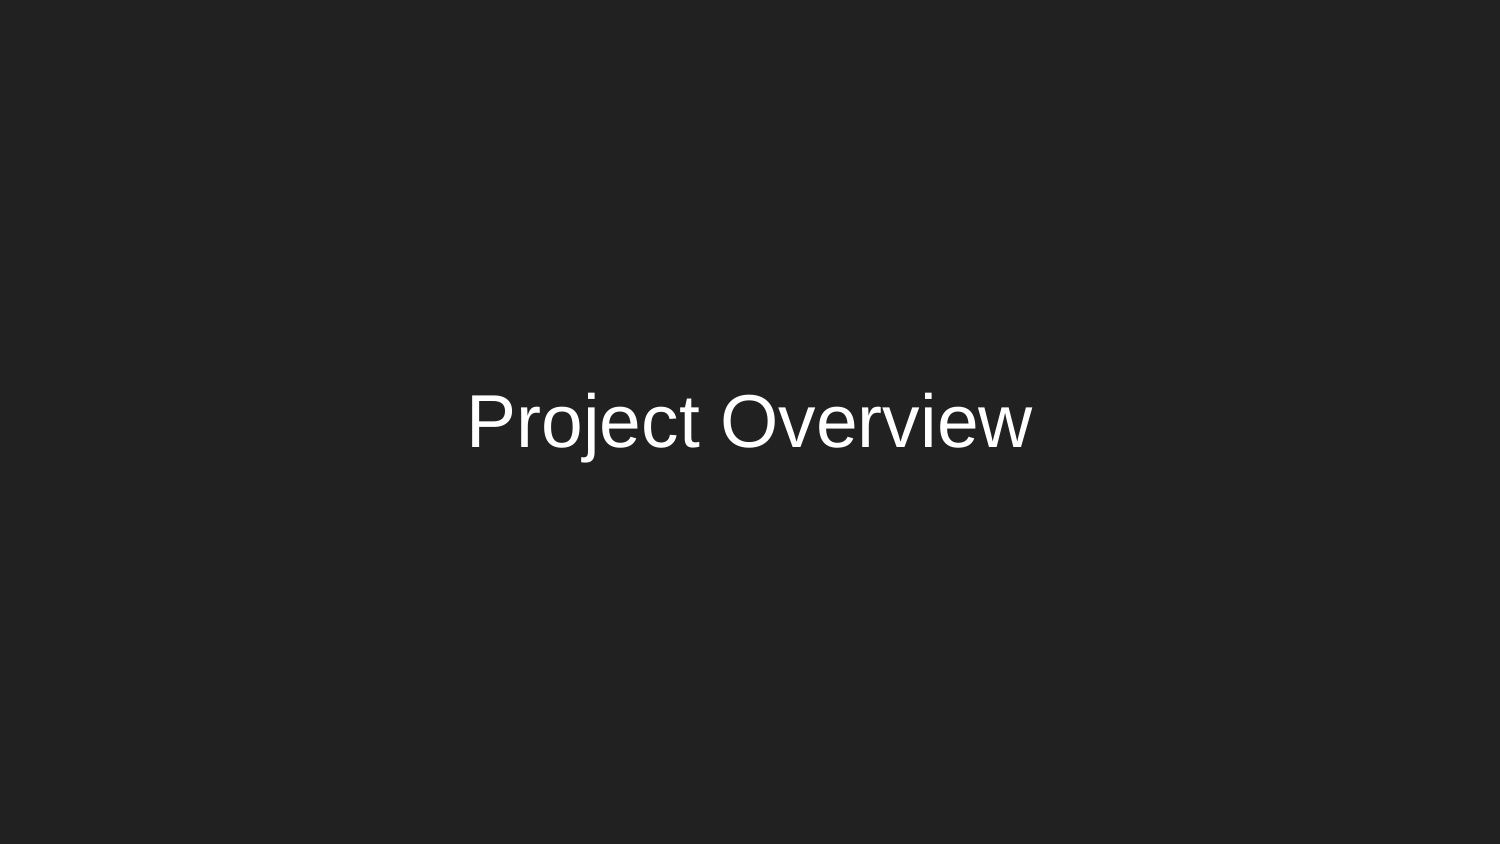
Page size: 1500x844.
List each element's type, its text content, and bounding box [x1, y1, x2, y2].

title Project Overview [51, 352, 1449, 491]
